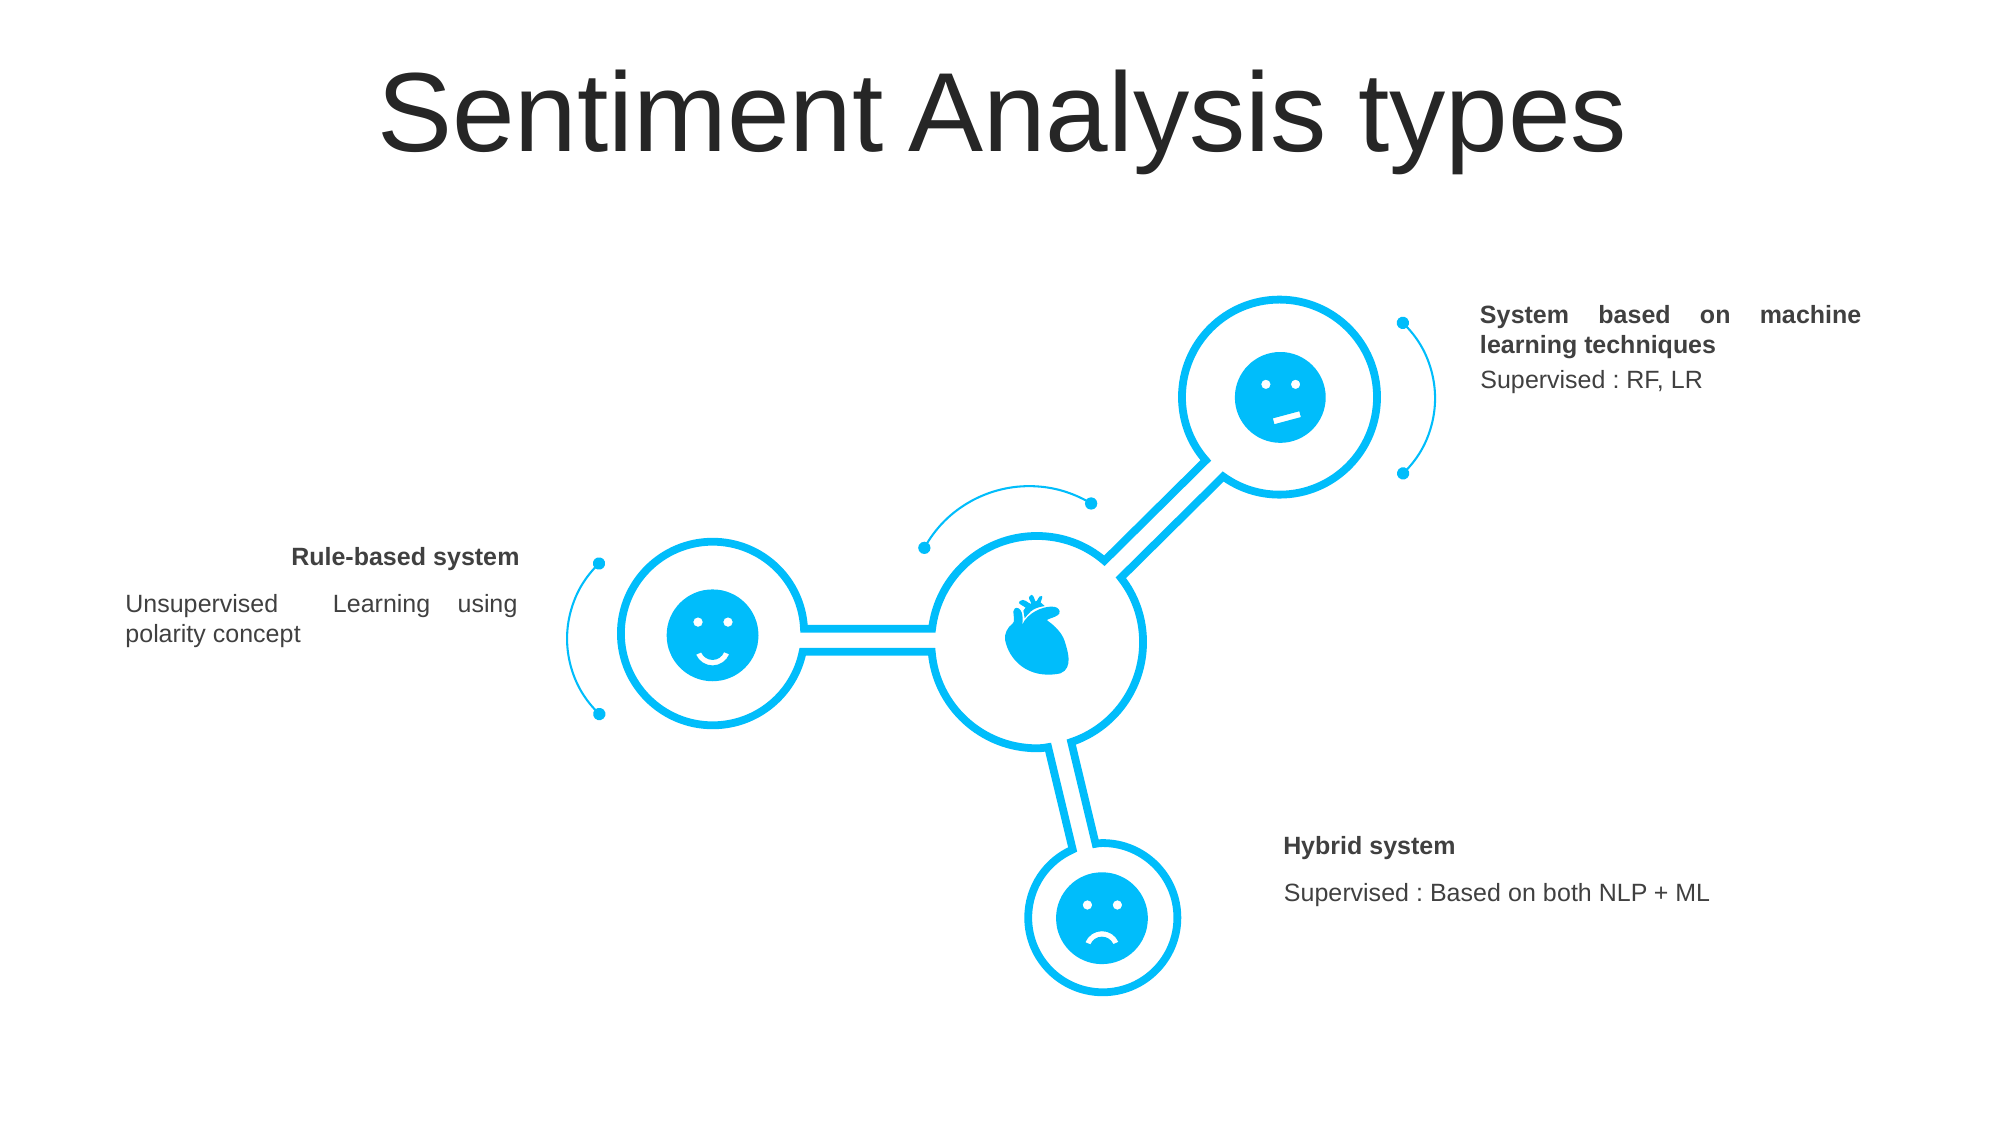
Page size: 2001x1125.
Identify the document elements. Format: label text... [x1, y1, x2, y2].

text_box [106, 533, 538, 657]
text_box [1265, 821, 1770, 915]
text_box [1330, 316, 1436, 480]
text_box [1055, 871, 1149, 966]
text_box [629, 298, 1370, 994]
text_box [665, 588, 760, 683]
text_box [1462, 291, 1880, 402]
list Sentiment Analysis types [53, 55, 1952, 175]
text_box [1004, 593, 1070, 676]
text_box [566, 557, 666, 721]
text_box [918, 485, 1098, 600]
text_box [1233, 350, 1327, 444]
